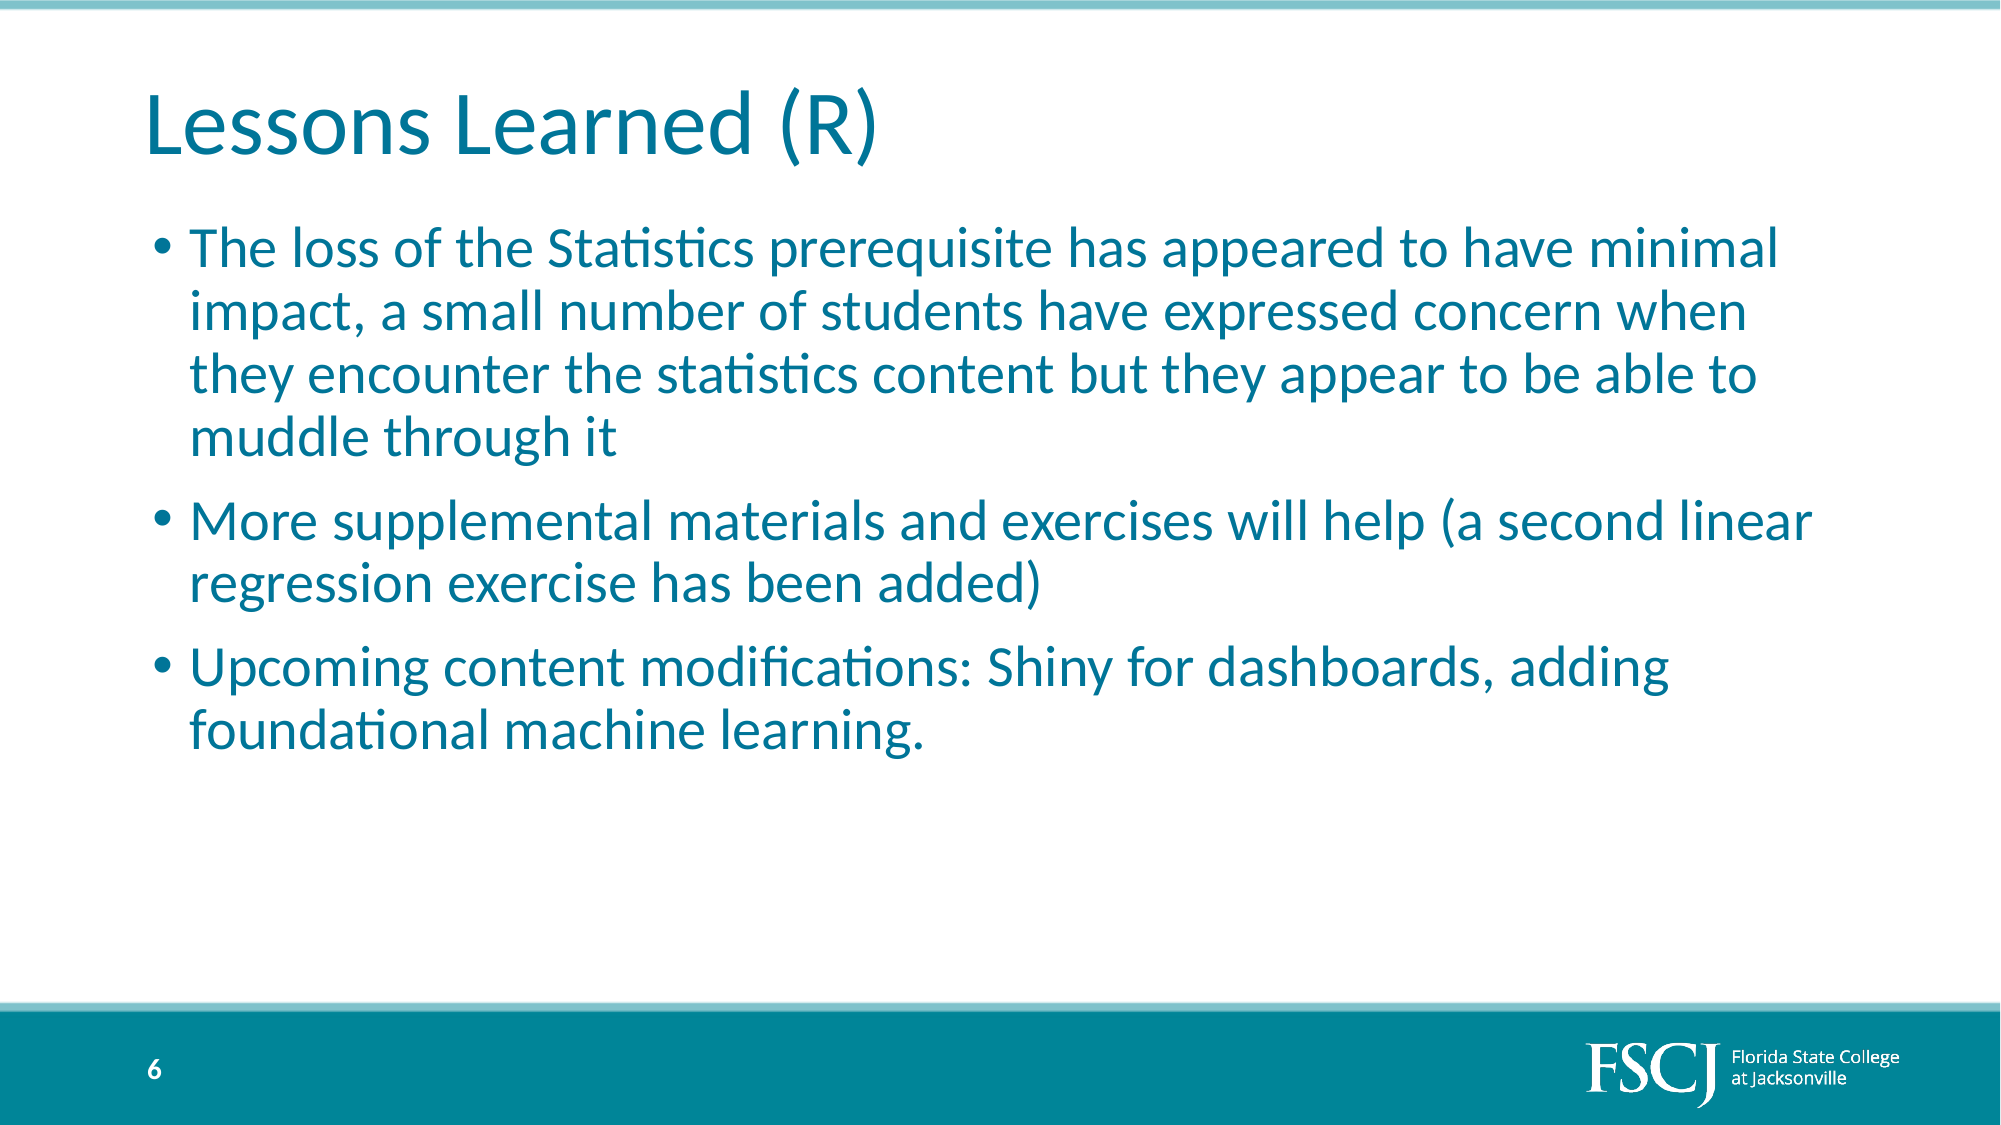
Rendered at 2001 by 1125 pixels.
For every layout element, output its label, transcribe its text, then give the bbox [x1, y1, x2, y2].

picture [0, 0, 2001, 1125]
list The loss of the Statistics prerequisite has appeared to have minimal impact, a small number of students have expressed concern when they encounter the statistics content but they appear to be able to muddle through it More supplemental materials and exercises will help (a second linear regression exercise has been added) Upcoming content modifications: Shiny for dashboards, adding foundational machine learning. [137, 210, 1863, 960]
title Lessons Learned (R) [129, 50, 1855, 199]
